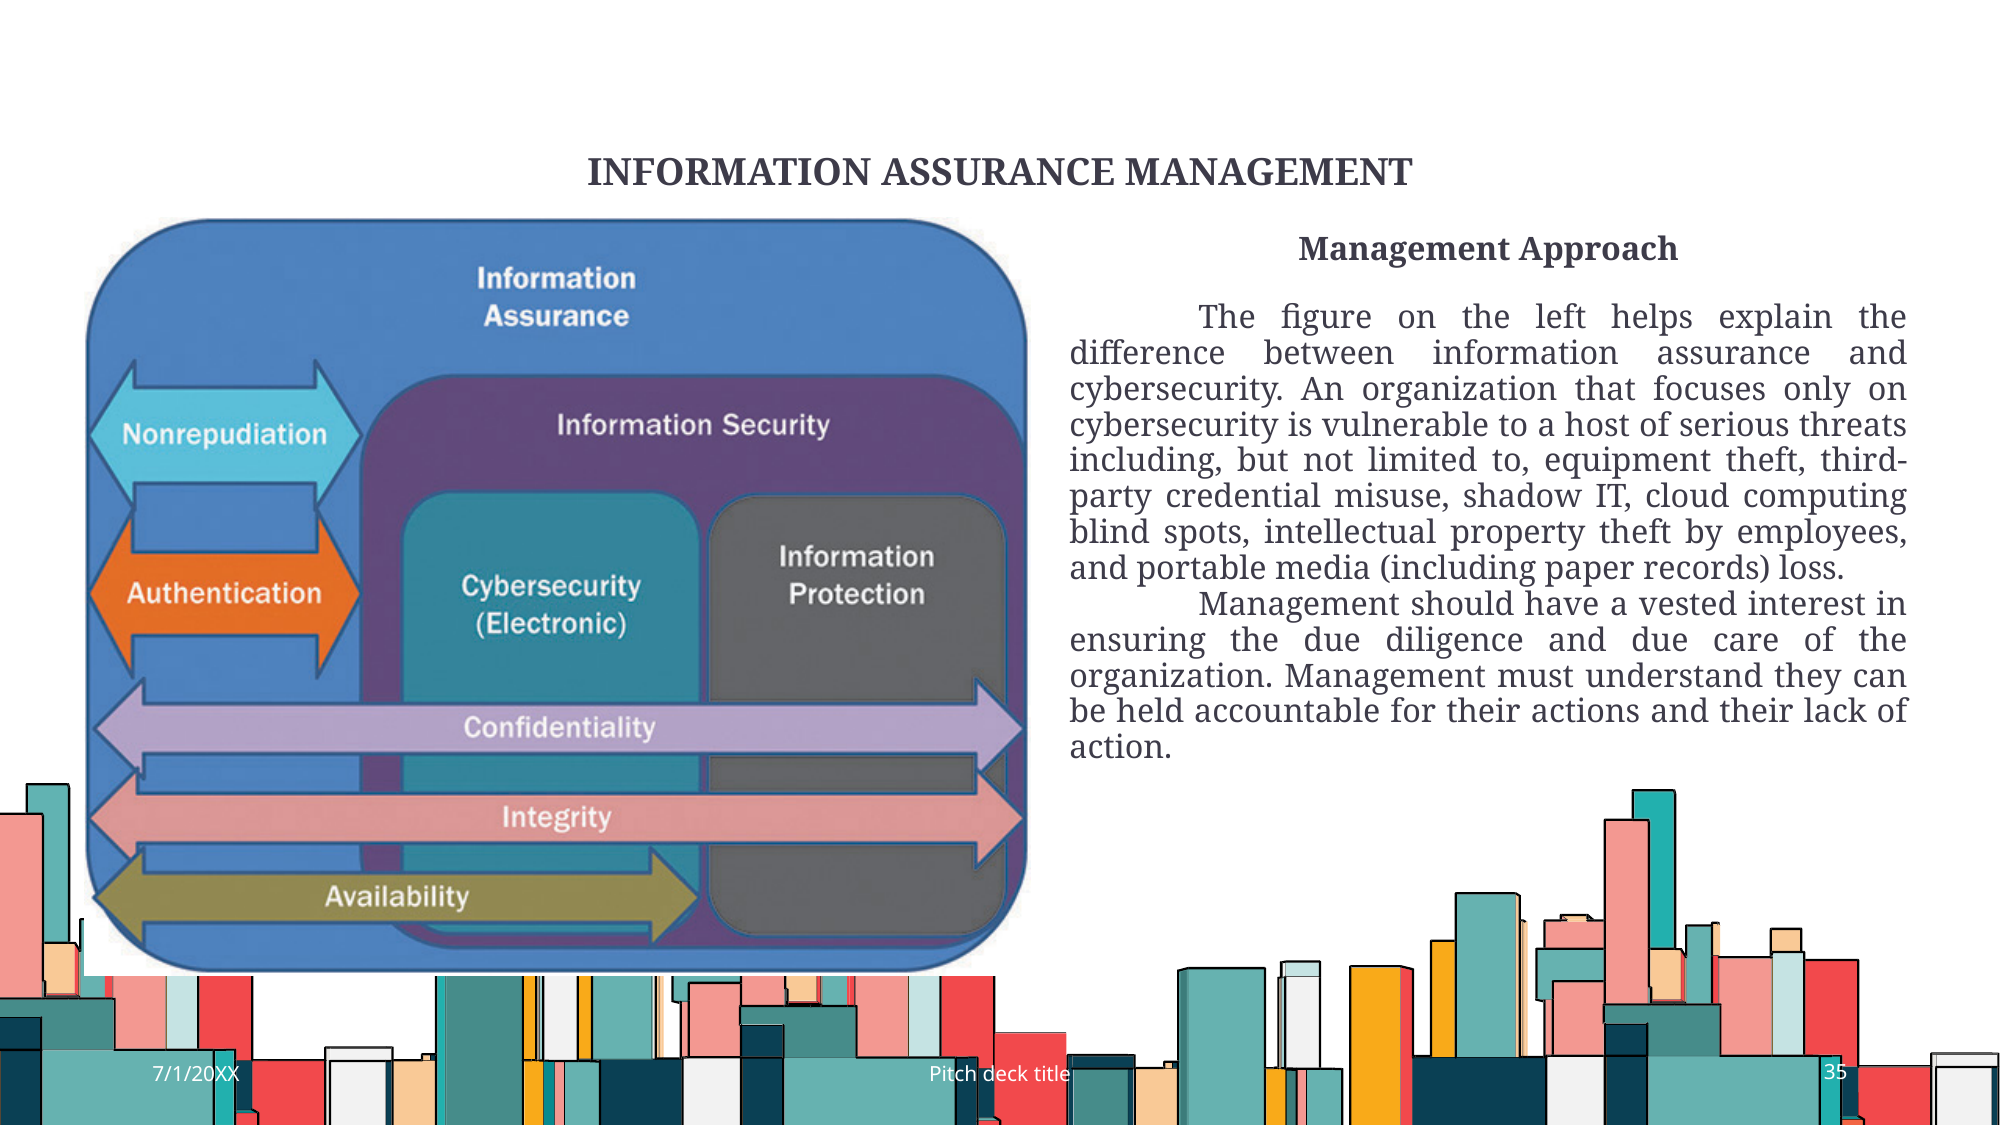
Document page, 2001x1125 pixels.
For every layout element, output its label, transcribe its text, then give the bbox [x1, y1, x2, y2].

title Information Assurance Management [154, 60, 1847, 278]
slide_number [137, 1042, 588, 1103]
picture [84, 217, 1031, 976]
footer Pitch deck title [662, 1042, 1338, 1103]
slide_number 35 [1412, 1042, 1863, 1103]
list Management Approach The figure on the left helps explain the difference between information assurance and cybersecurity. An organization that focuses only on cybersecurity is vulnerable to a host of serious threats including, but not limited to, equipment theft, third-party credential misuse, shadow IT, cloud computing blind spots, intellectual property theft by employees, and portable media (including paper records) loss. Management should have a vested interest in ensuring the due diligence and due care of the organization. Management must understand they can be held accountable for their actions and their lack of action. [1054, 218, 1923, 808]
